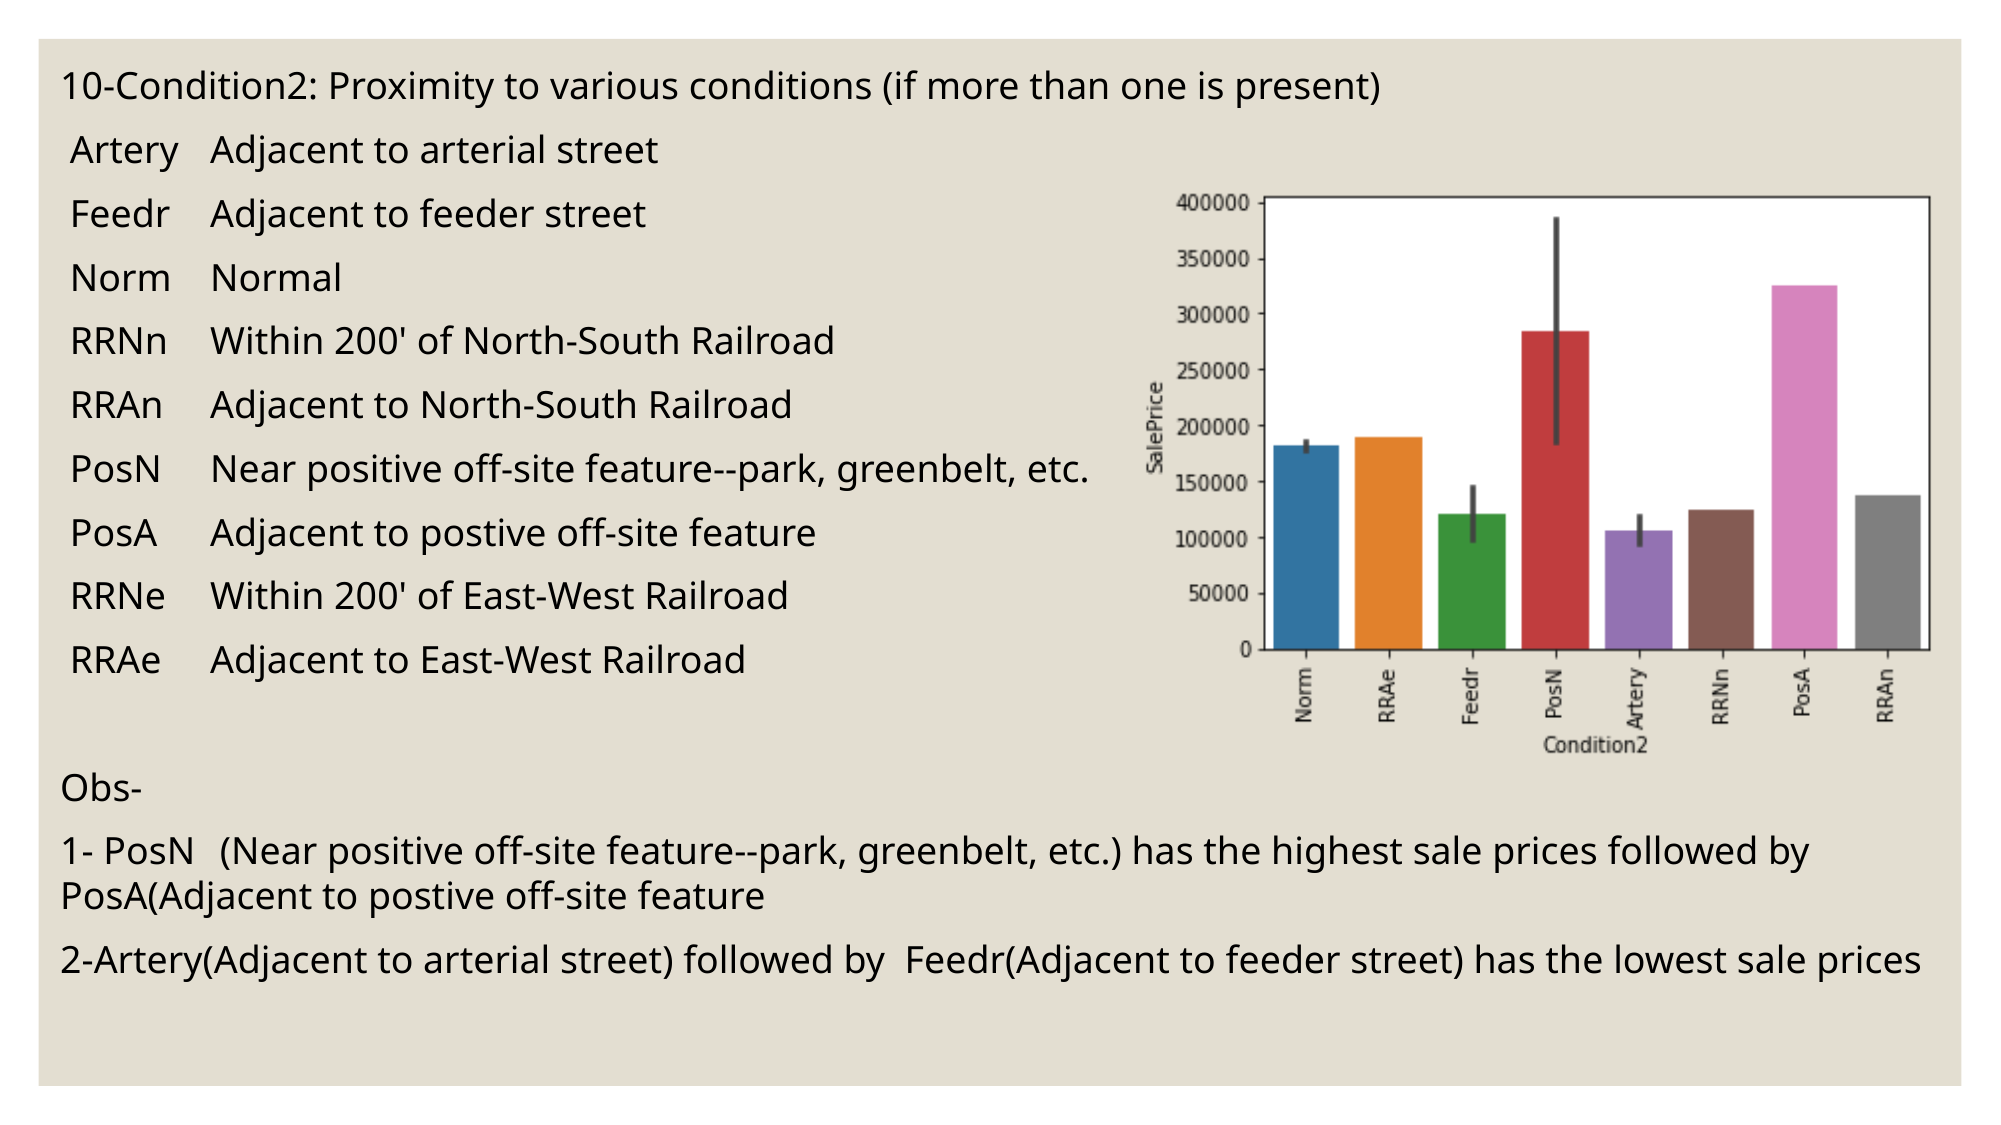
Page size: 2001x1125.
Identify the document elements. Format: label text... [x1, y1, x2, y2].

list 10-Condition2: Proximity to various conditions (if more than one is present) Artery Adjacent to arterial street Feedr Adjacent to feeder street Norm Normal RRNn Within 200' of North-South Railroad RRAn Adjacent to North-South Railroad PosN Near positive off-site feature--park, greenbelt, etc. PosA Adjacent to postive off-site feature RRNe Within 200' of East-West Railroad RRAe Adjacent to East-West Railroad Obs- 1- PosN (Near positive off-site feature--park, greenbelt, etc.) has the highest sale prices followed by PosA(Adjacent to postive off-site feature 2-Artery(Adjacent to arterial street) followed by Feedr(Adjacent to feeder street) has the lowest sale prices [45, 54, 1943, 1081]
picture [1133, 180, 1943, 772]
